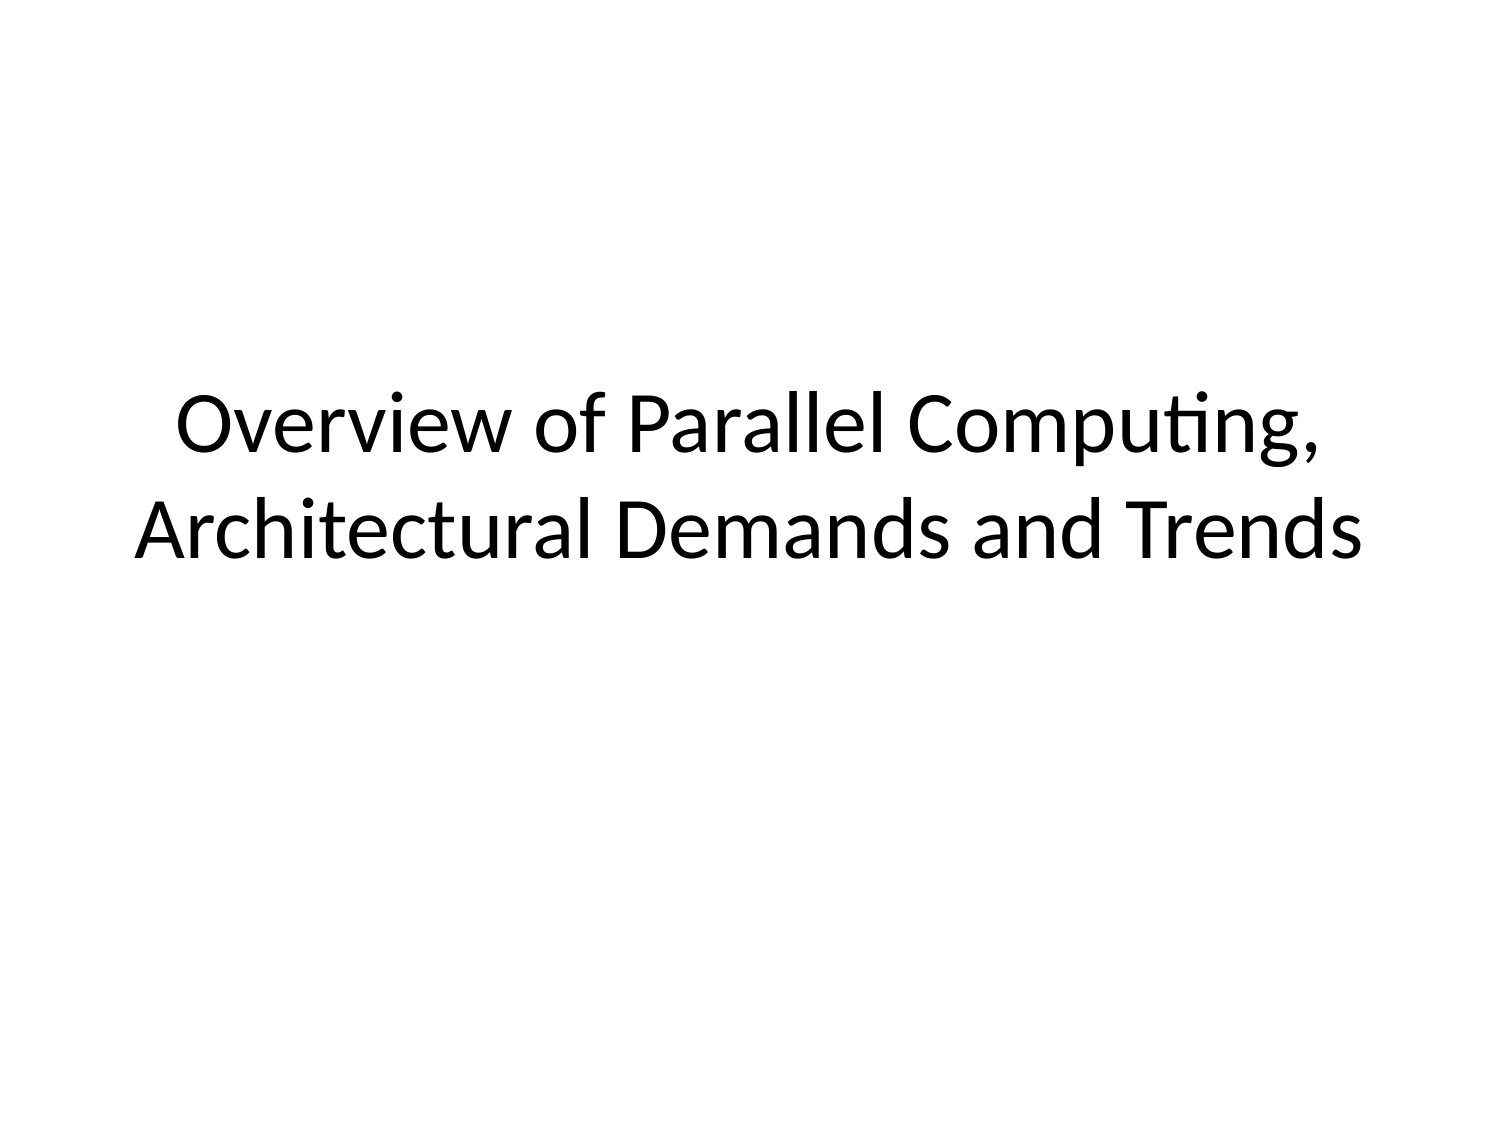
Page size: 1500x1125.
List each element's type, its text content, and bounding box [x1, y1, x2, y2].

title Overview of Parallel Computing, Architectural Demands and Trends [112, 349, 1388, 591]
